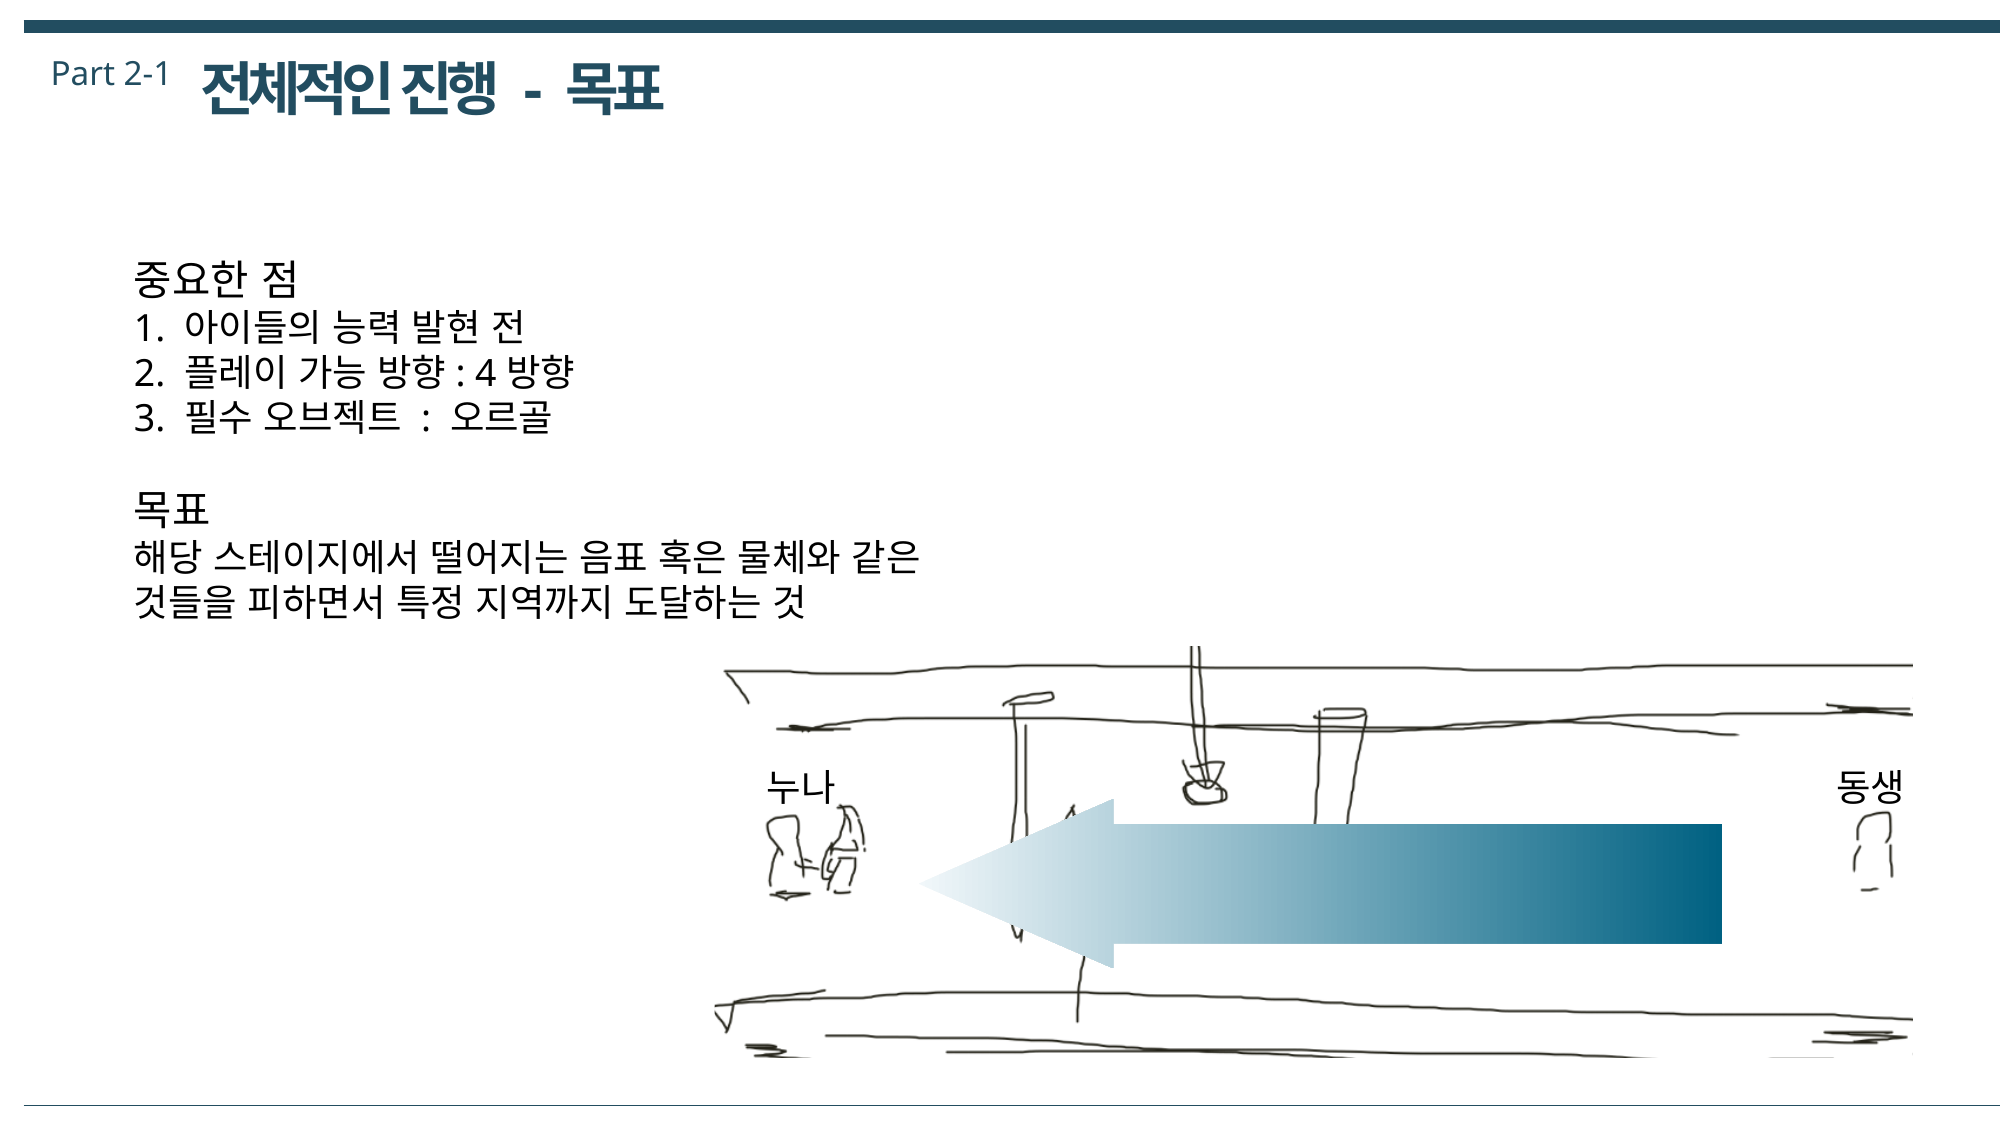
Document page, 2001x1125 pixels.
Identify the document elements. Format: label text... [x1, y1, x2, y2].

text_box 중요한 점 1. 아이들의 능력 발현 전 2. 플레이 가능 방향: 4방향 3. 필수 오브젝트 : 오르골 목표 해당 스테이지에서 떨어지는 음표 혹은 물체와 같은 것들을 피하면서 특정 지역까지 도달하는 것 [119, 246, 1005, 722]
text_box 전체적인 진행 - 목표 [185, 44, 681, 130]
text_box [714, 646, 1951, 1058]
text_box Part 2-1 [35, 44, 185, 100]
